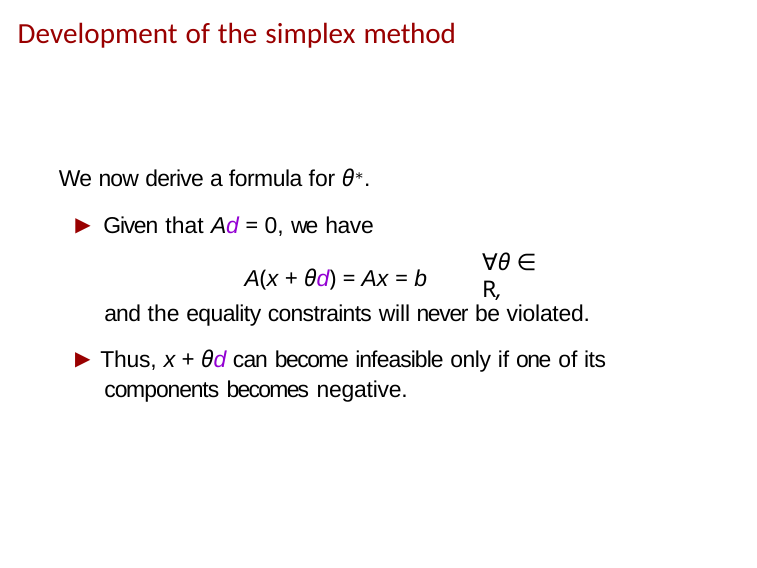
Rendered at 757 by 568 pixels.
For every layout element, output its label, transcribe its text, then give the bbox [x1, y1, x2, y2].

text_box We now derive a formula for θ∗. ▶ Given that Ad = 0, we have A(x + θd) = Ax = b [52, 152, 444, 291]
text_box and the equality constraints will never be violated. ▶ Thus, x + θd can become infeasible only if one of its components becomes negative. [69, 289, 611, 403]
text_box ∀θ ∈ R, [480, 245, 559, 289]
title Development of the simplex method [15, 11, 683, 110]
